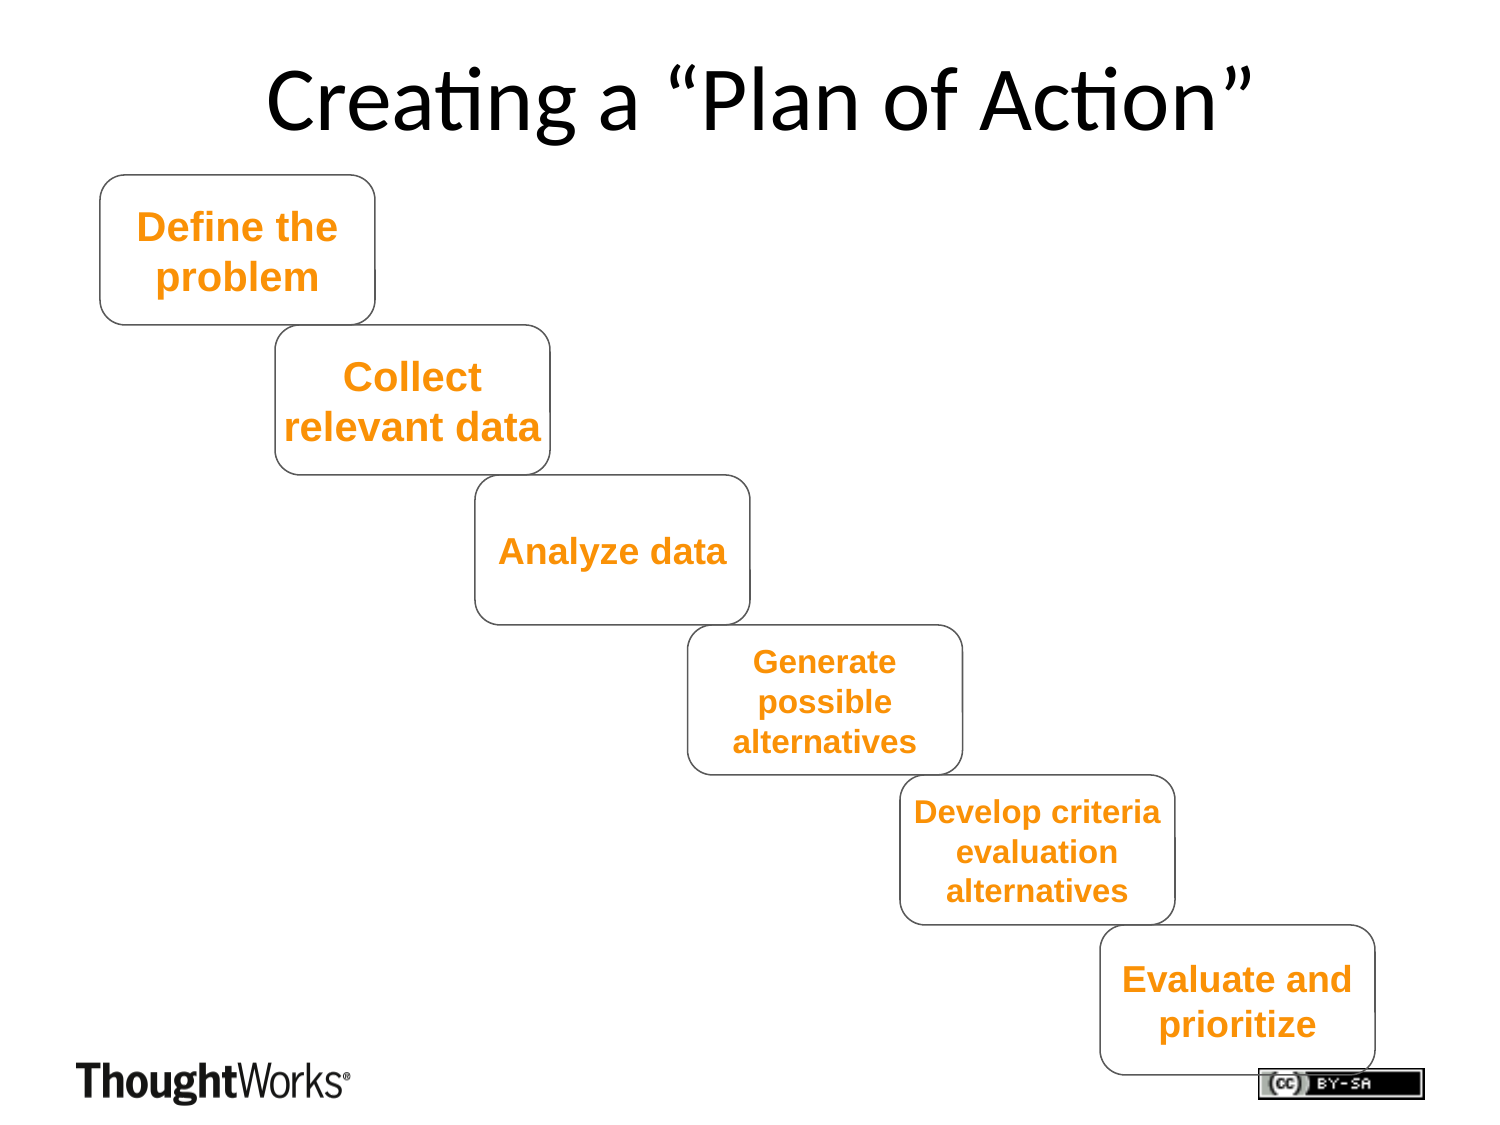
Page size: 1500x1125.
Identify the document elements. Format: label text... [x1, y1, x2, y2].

text_box Analyze data [474, 474, 751, 625]
picture [1258, 1068, 1425, 1100]
text_box Collect relevant data [275, 324, 551, 475]
picture [75, 1062, 351, 1106]
title Creating a “Plan of Action” [87, 0, 1438, 188]
text_box Evaluate and prioritize [1100, 924, 1376, 1075]
text_box Generate possible alternatives [687, 624, 963, 775]
text_box Define the problem [99, 174, 376, 325]
text_box Develop criteria evaluation alternatives [900, 774, 1176, 925]
